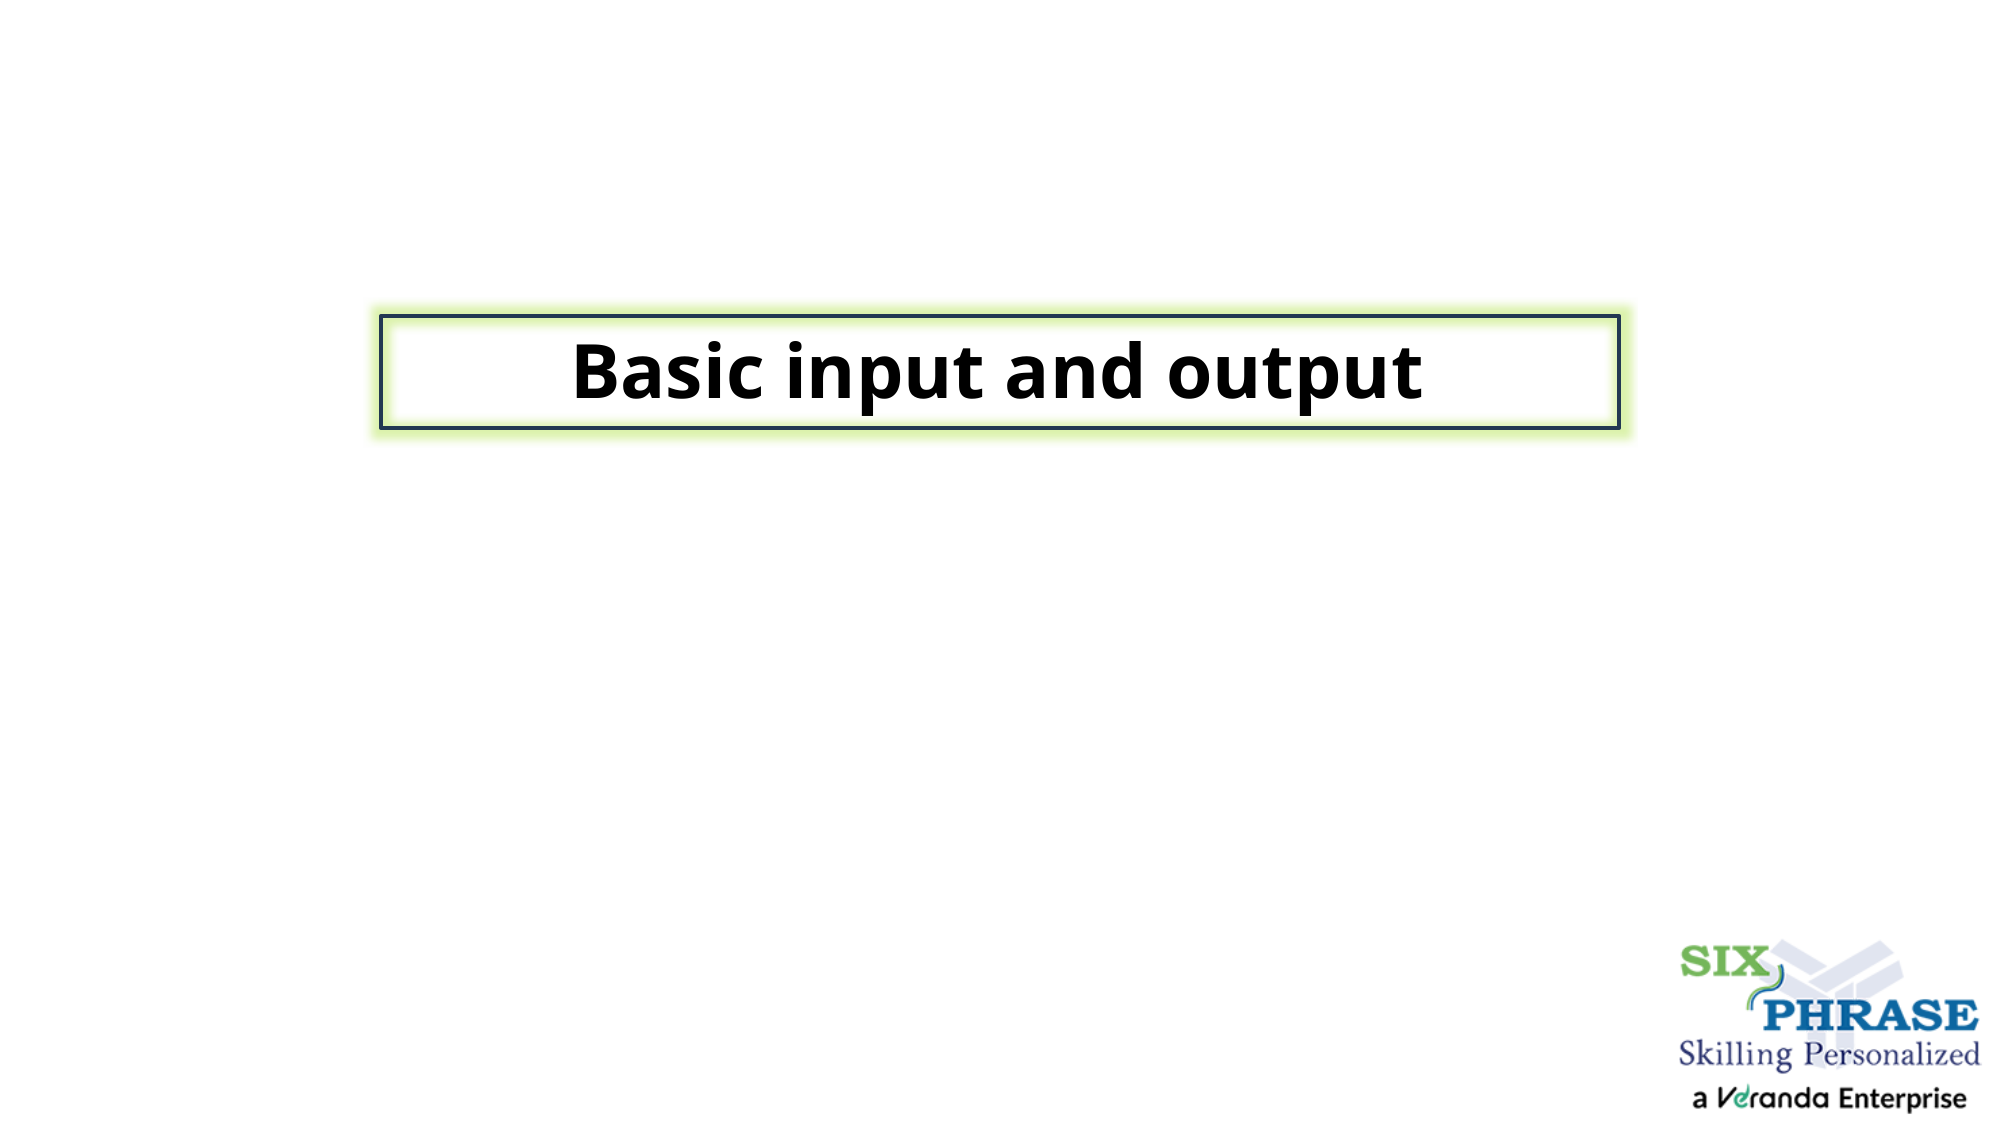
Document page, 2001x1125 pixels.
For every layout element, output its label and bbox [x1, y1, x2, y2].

picture [1662, 924, 2000, 1125]
text_box [379, 314, 1621, 430]
